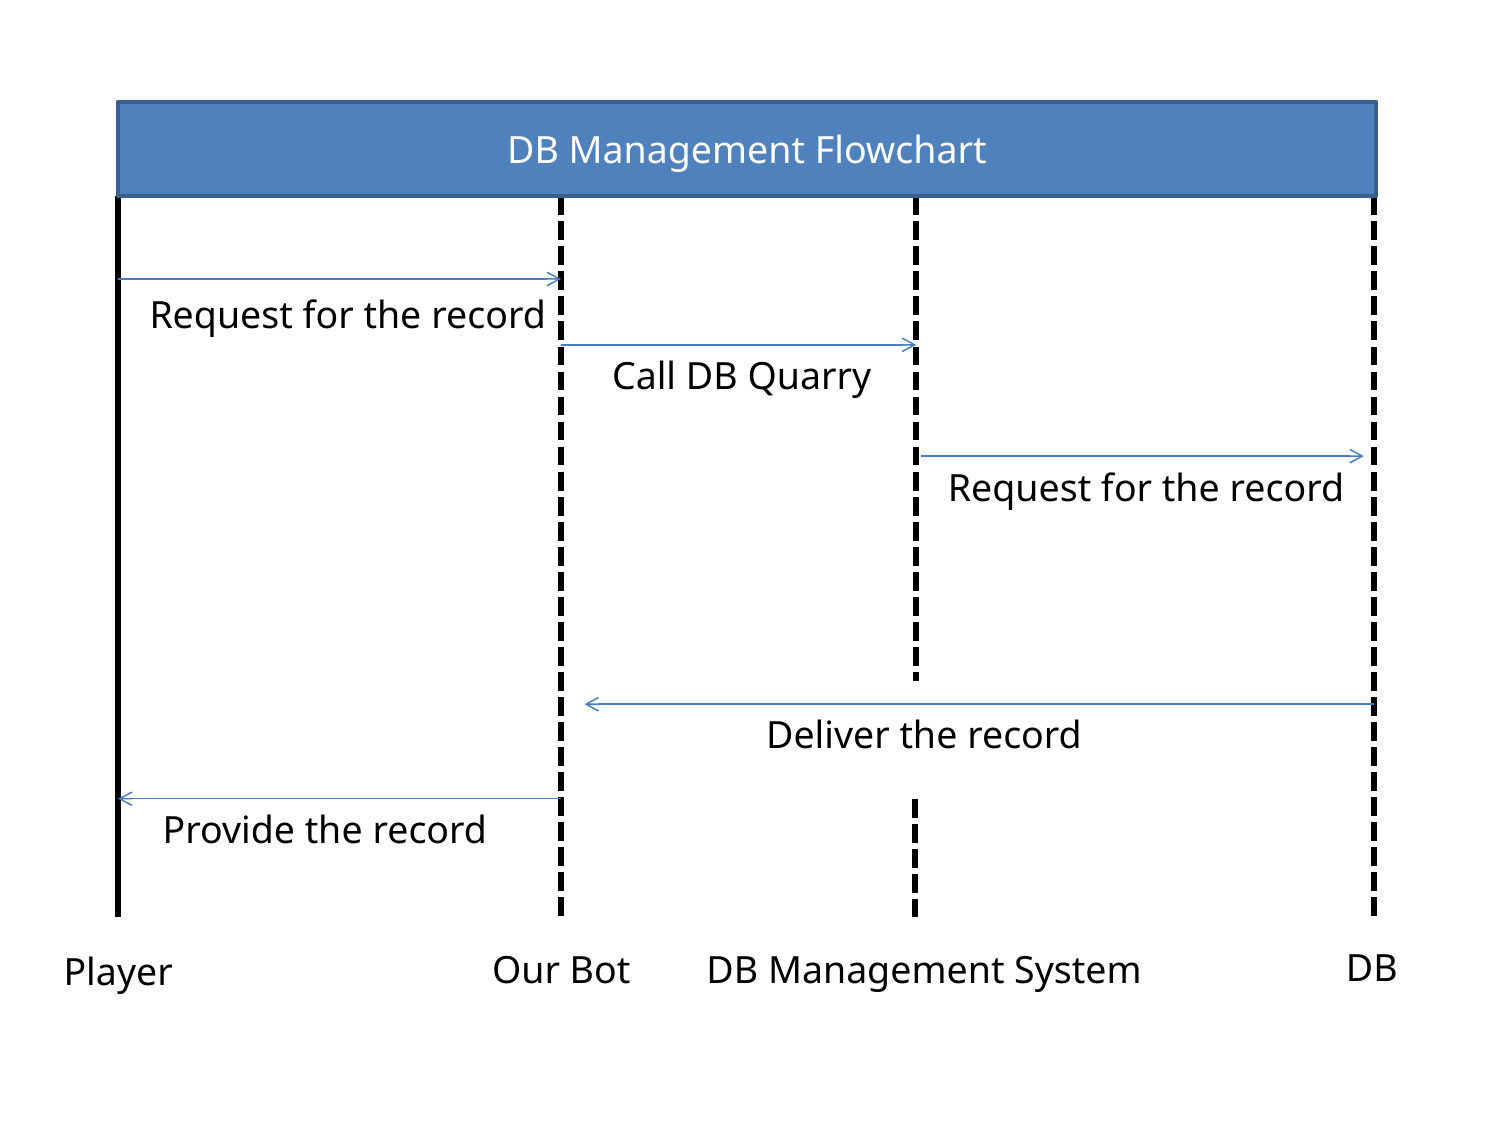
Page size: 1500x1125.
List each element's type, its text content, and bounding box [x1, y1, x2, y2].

text_box Request for the record [933, 465, 1360, 516]
text_box DB [1331, 936, 1413, 997]
text_box Our Bot [477, 938, 646, 999]
text_box Player [48, 940, 188, 1001]
text_box DB Management Flowchart [116, 100, 1378, 198]
text_box Provide the record [147, 808, 502, 859]
text_box Call DB Quarry [597, 352, 887, 405]
text_box DB Management System [691, 938, 1157, 999]
text_box Request for the record [134, 287, 556, 344]
text_box Deliver the record [751, 712, 1097, 764]
